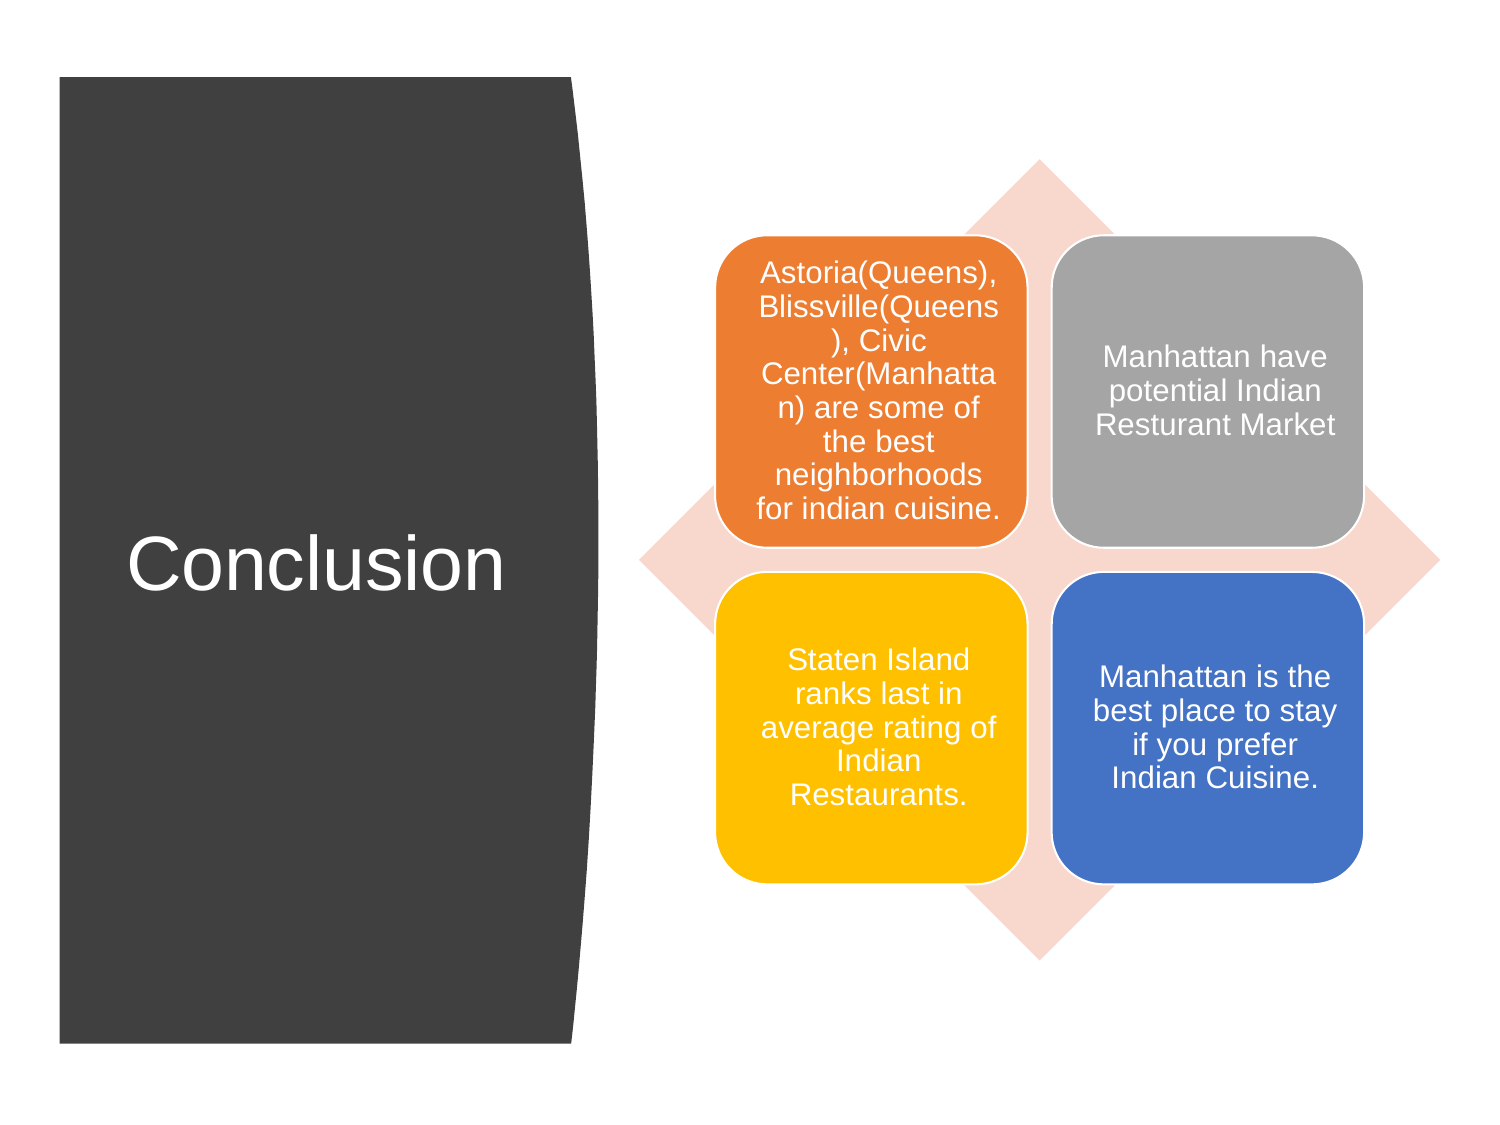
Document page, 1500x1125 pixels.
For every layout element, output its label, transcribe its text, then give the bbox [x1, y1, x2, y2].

text_box Conclusion [106, 166, 527, 953]
text_box [58, 76, 600, 1045]
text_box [638, 159, 1441, 961]
